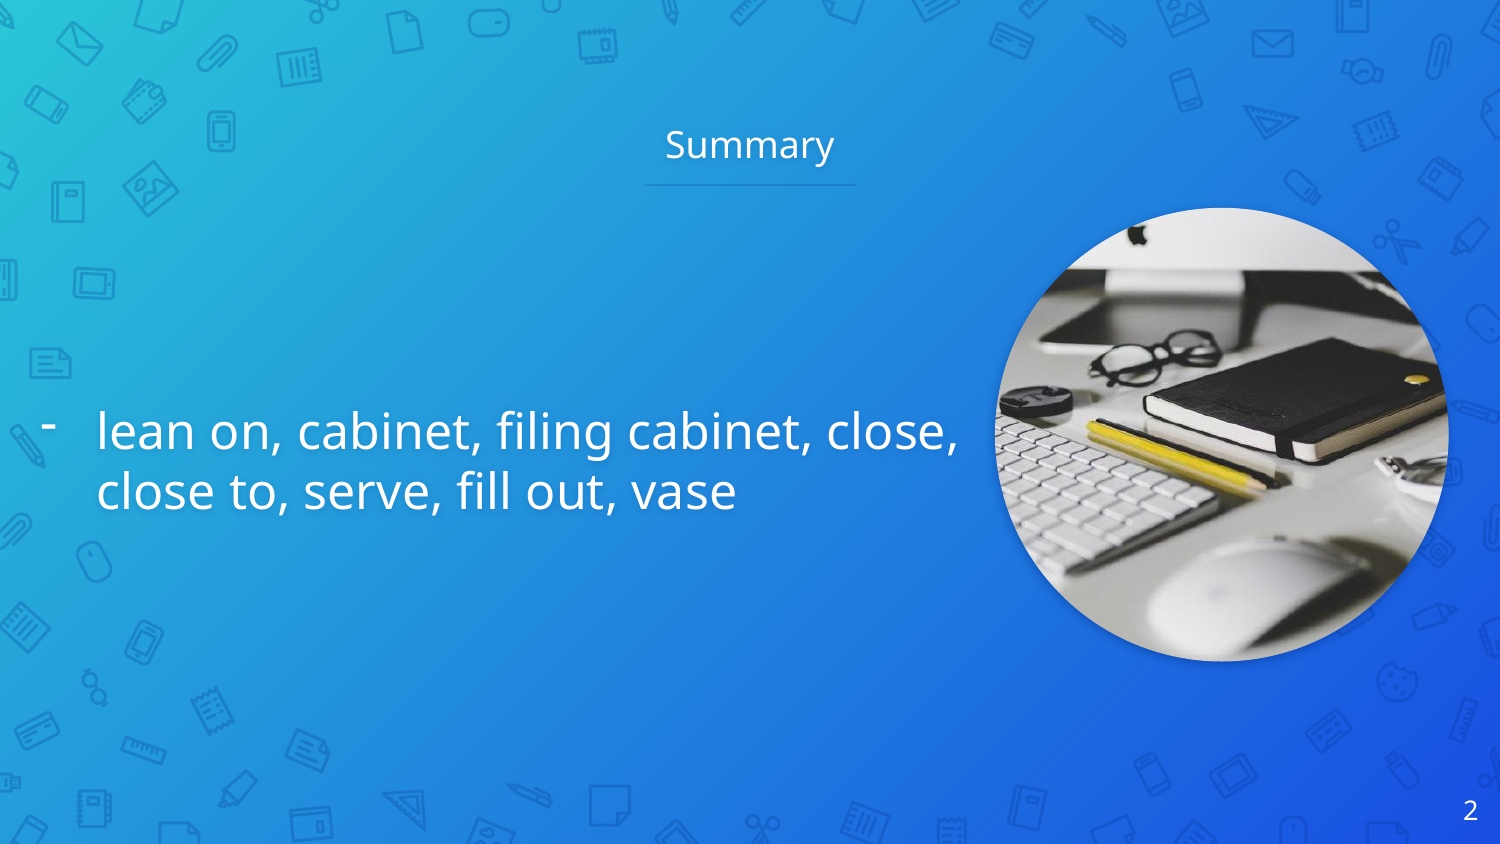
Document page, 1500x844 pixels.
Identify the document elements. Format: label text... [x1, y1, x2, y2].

picture [994, 207, 1449, 662]
slide_number 2 [1403, 779, 1494, 844]
list lean on, cabinet, filing cabinet, close, close to, serve, fill out, vase [25, 232, 977, 686]
title Summary [182, 58, 1318, 182]
